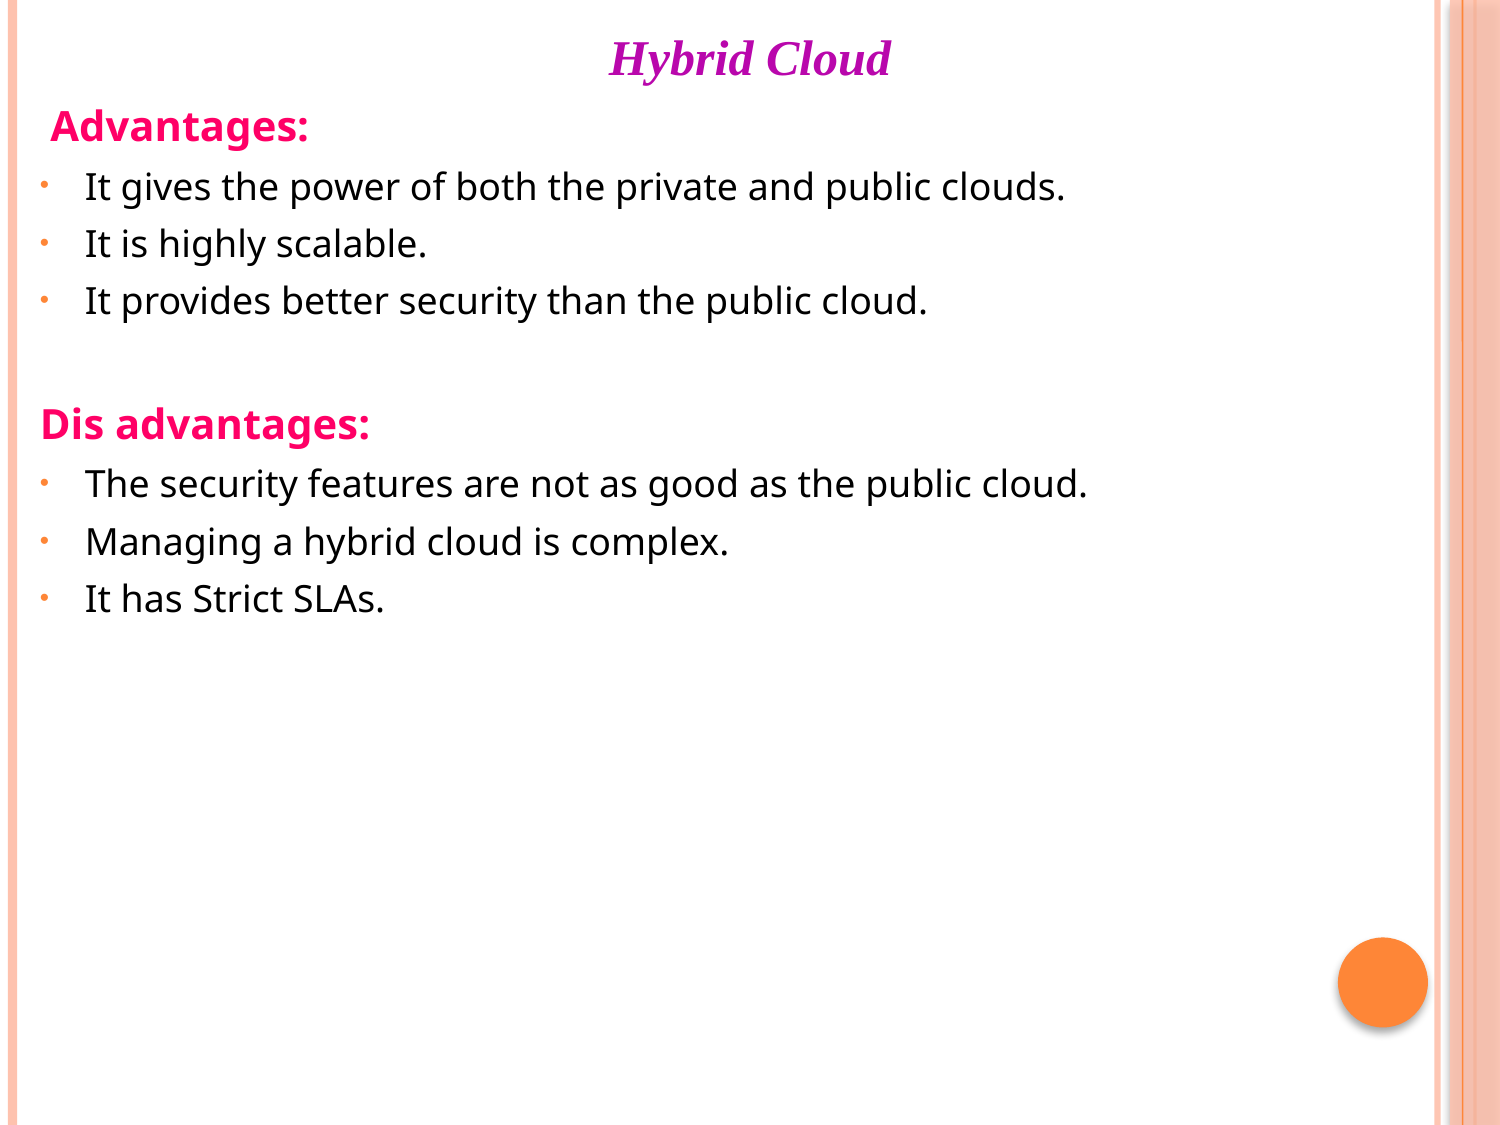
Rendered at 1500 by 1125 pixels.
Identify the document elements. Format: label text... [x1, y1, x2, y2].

title Hybrid Cloud [137, 12, 1363, 92]
list Advantages: It gives the power of both the private and public clouds. It is highly scalable. It provides better security than the public cloud. Dis advantages: The security features are not as good as the public cloud. Managing a hybrid cloud is complex. It has Strict SLAs. [24, 92, 1488, 1125]
